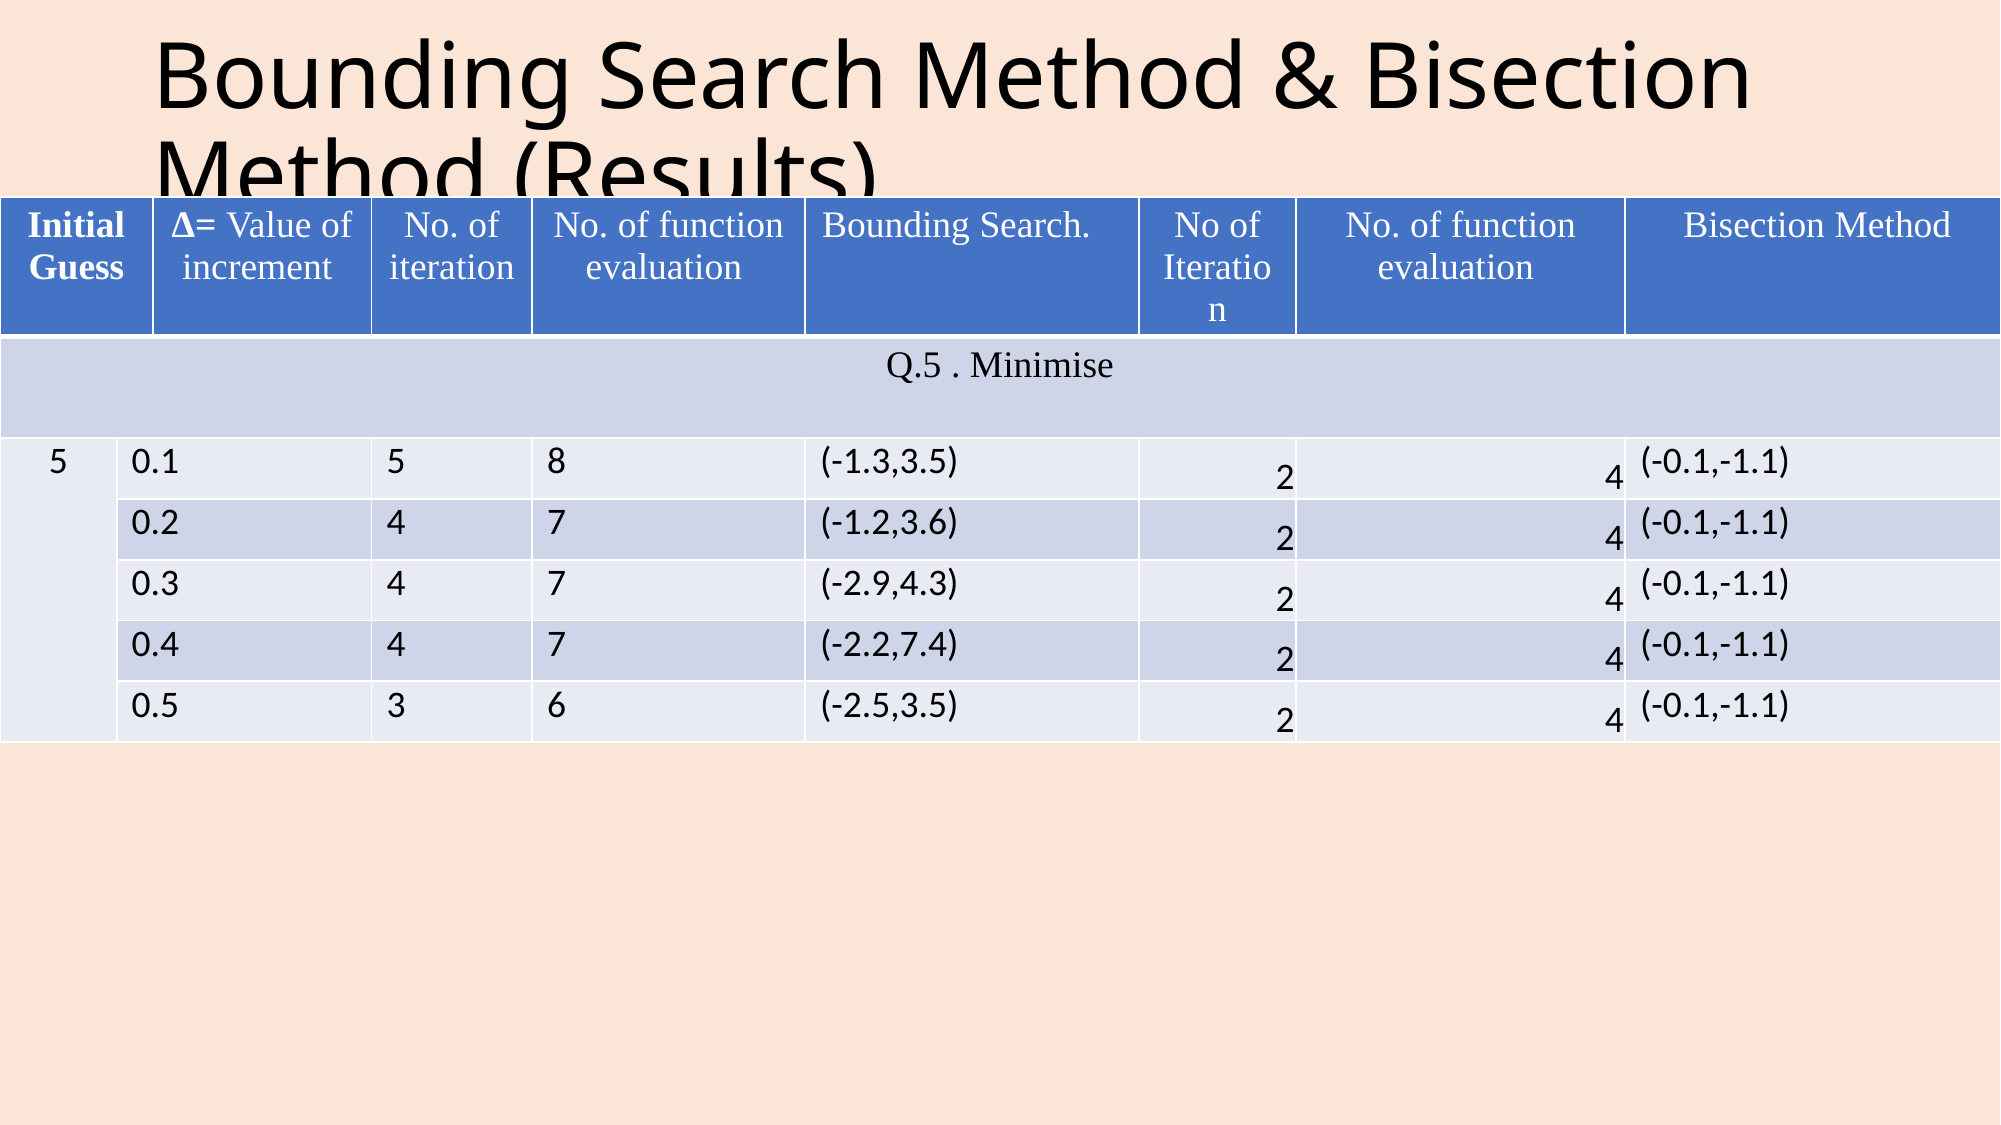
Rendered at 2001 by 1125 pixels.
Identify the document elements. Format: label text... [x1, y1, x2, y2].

title Bounding Search Method & Bisection Method.(Results) [137, 59, 1863, 196]
